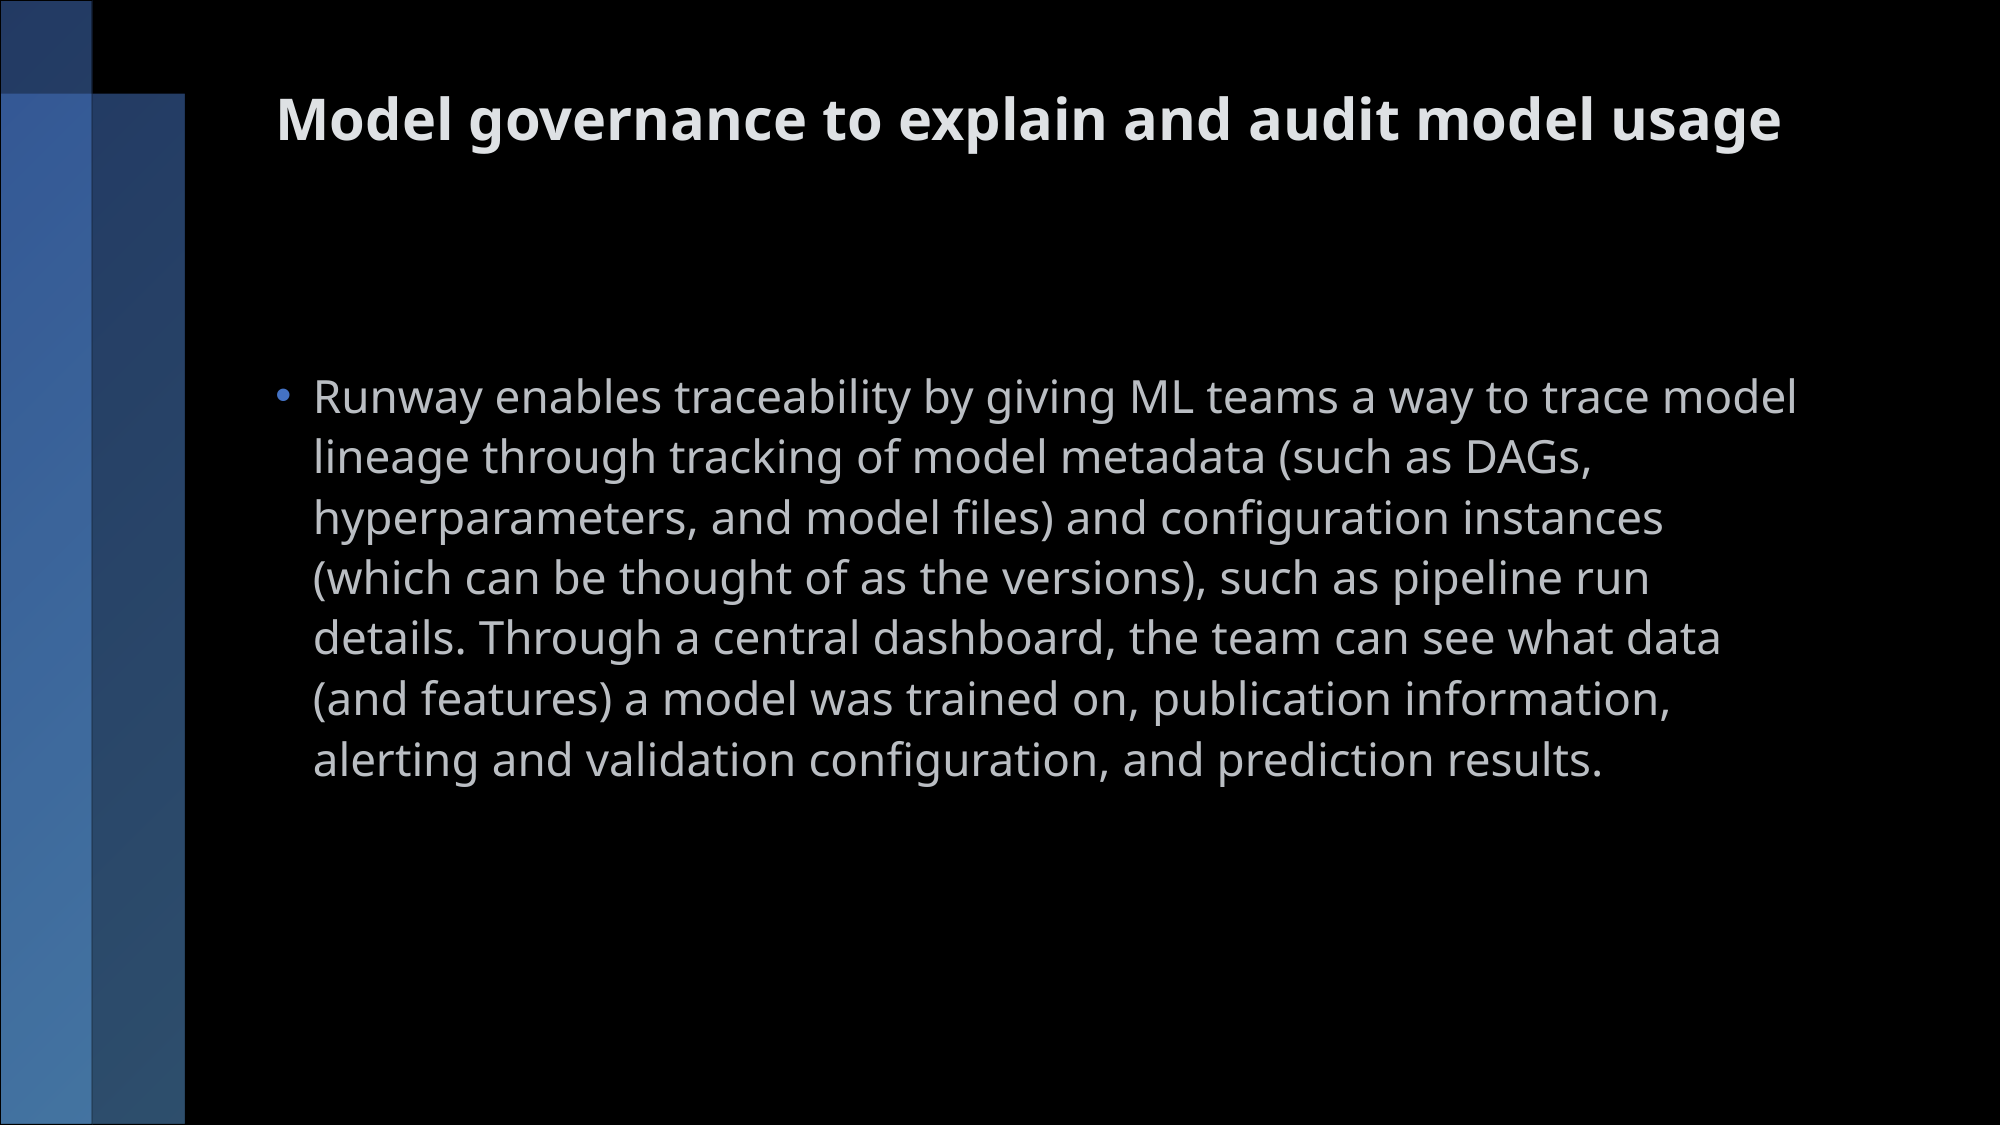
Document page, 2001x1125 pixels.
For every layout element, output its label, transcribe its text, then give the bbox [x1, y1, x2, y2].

title Model governance to explain and audit model usage [260, 74, 1817, 329]
list Runway enables traceability by giving ML teams a way to trace model lineage through tracking of model metadata (such as DAGs, hyperparameters, and model files) and configuration instances (which can be thought of as the versions), such as pipeline run details. Through a central dashboard, the team can see what data (and features) a model was trained on, publication information, alerting and validation configuration, and prediction results. [260, 354, 1817, 999]
